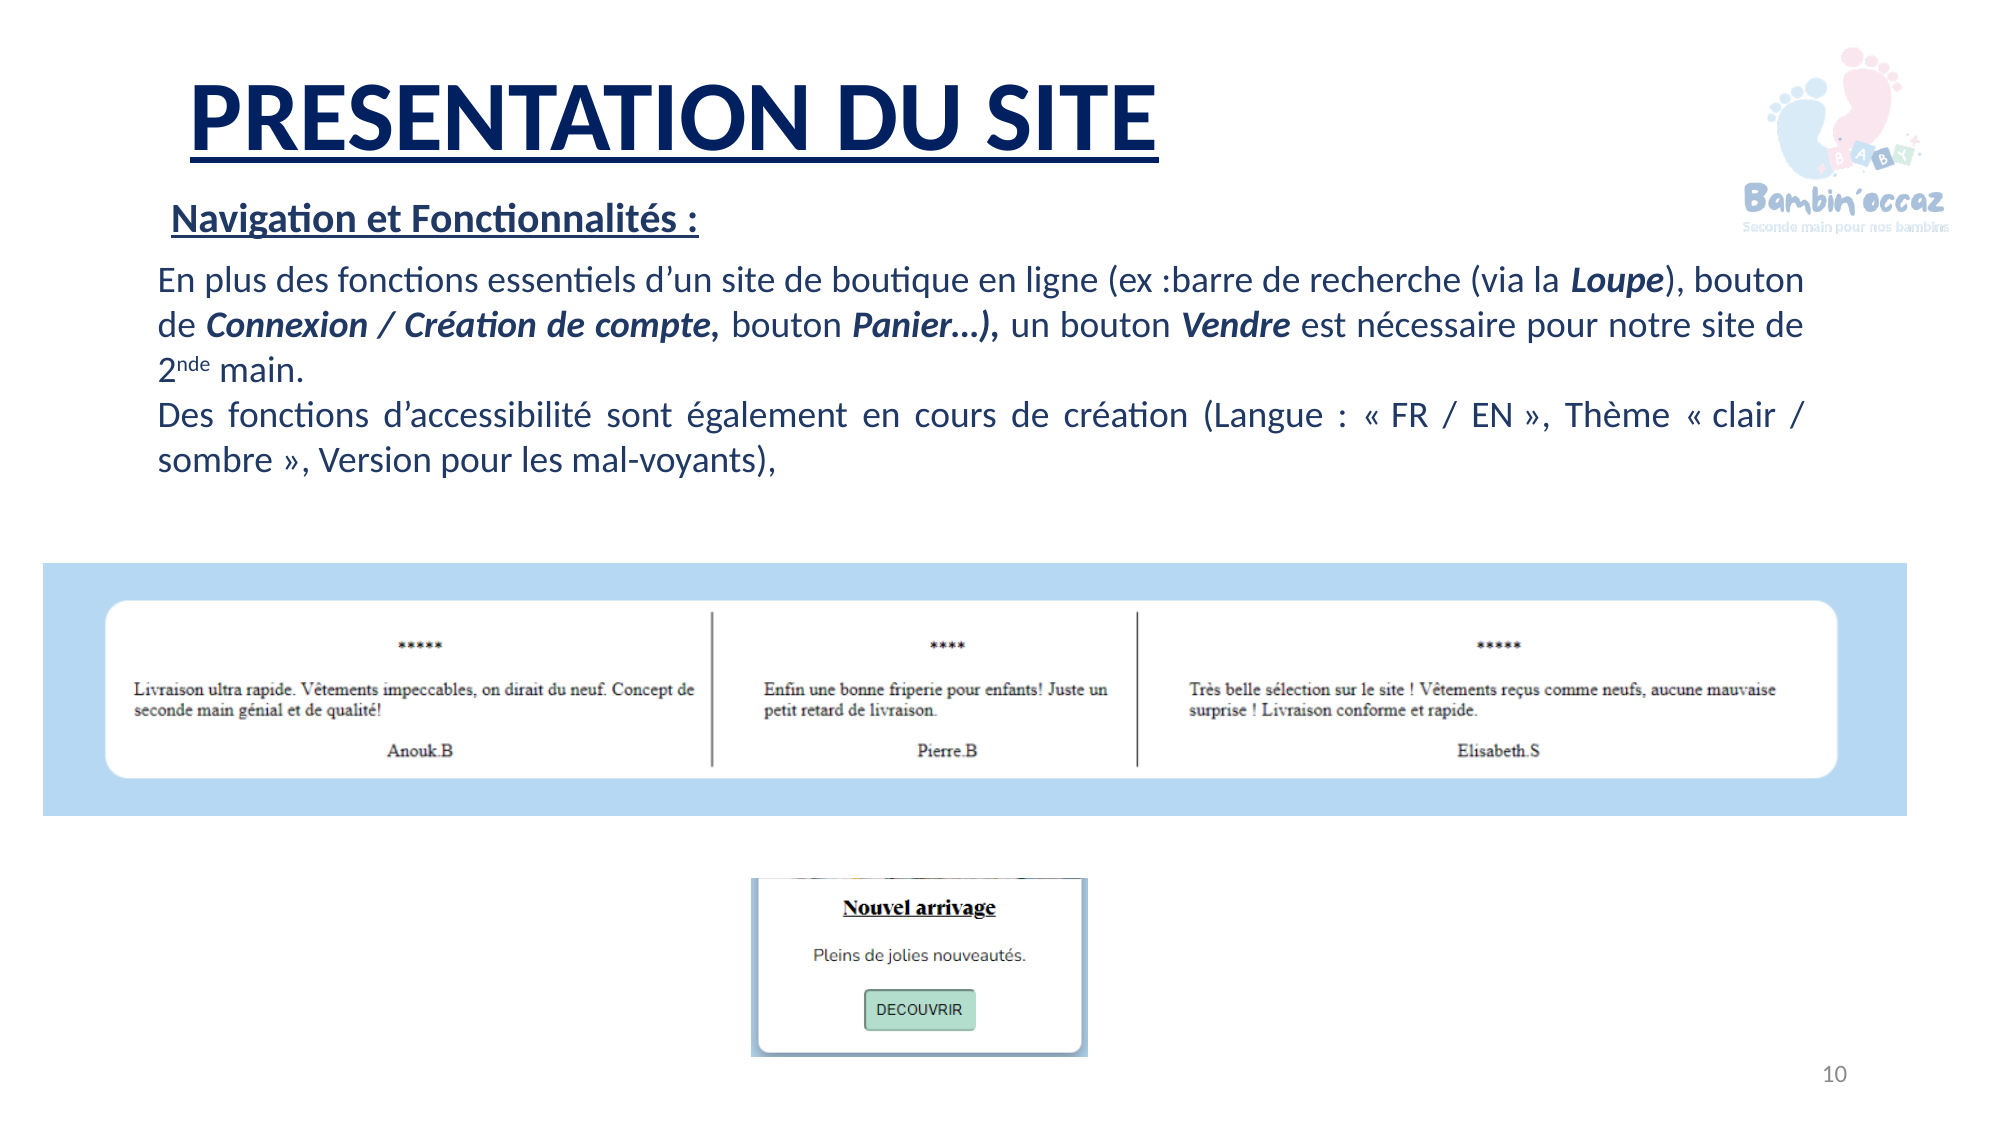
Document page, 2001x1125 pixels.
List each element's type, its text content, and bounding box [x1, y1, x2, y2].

text_box [1691, 0, 2000, 282]
text_box Navigation et Fonctionnalités : [156, 183, 1691, 247]
picture [751, 878, 1088, 1057]
picture [43, 563, 1907, 816]
title PRESENTATION DU SITE [174, 0, 1652, 183]
text_box En plus des fonctions essentiels d’un site de boutique en ligne (ex :barre de recherche (via la Loupe), bouton de Connexion / Création de compte, bouton Panier…), un bouton Vendre est nécessaire pour notre site de 2nde main. Des fonctions d’accessibilité sont également en cours de création (Langue : « FR / EN », Thème « clair / sombre », Version pour les mal-voyants), [142, 247, 1820, 533]
slide_number 10 [1412, 1042, 1863, 1103]
